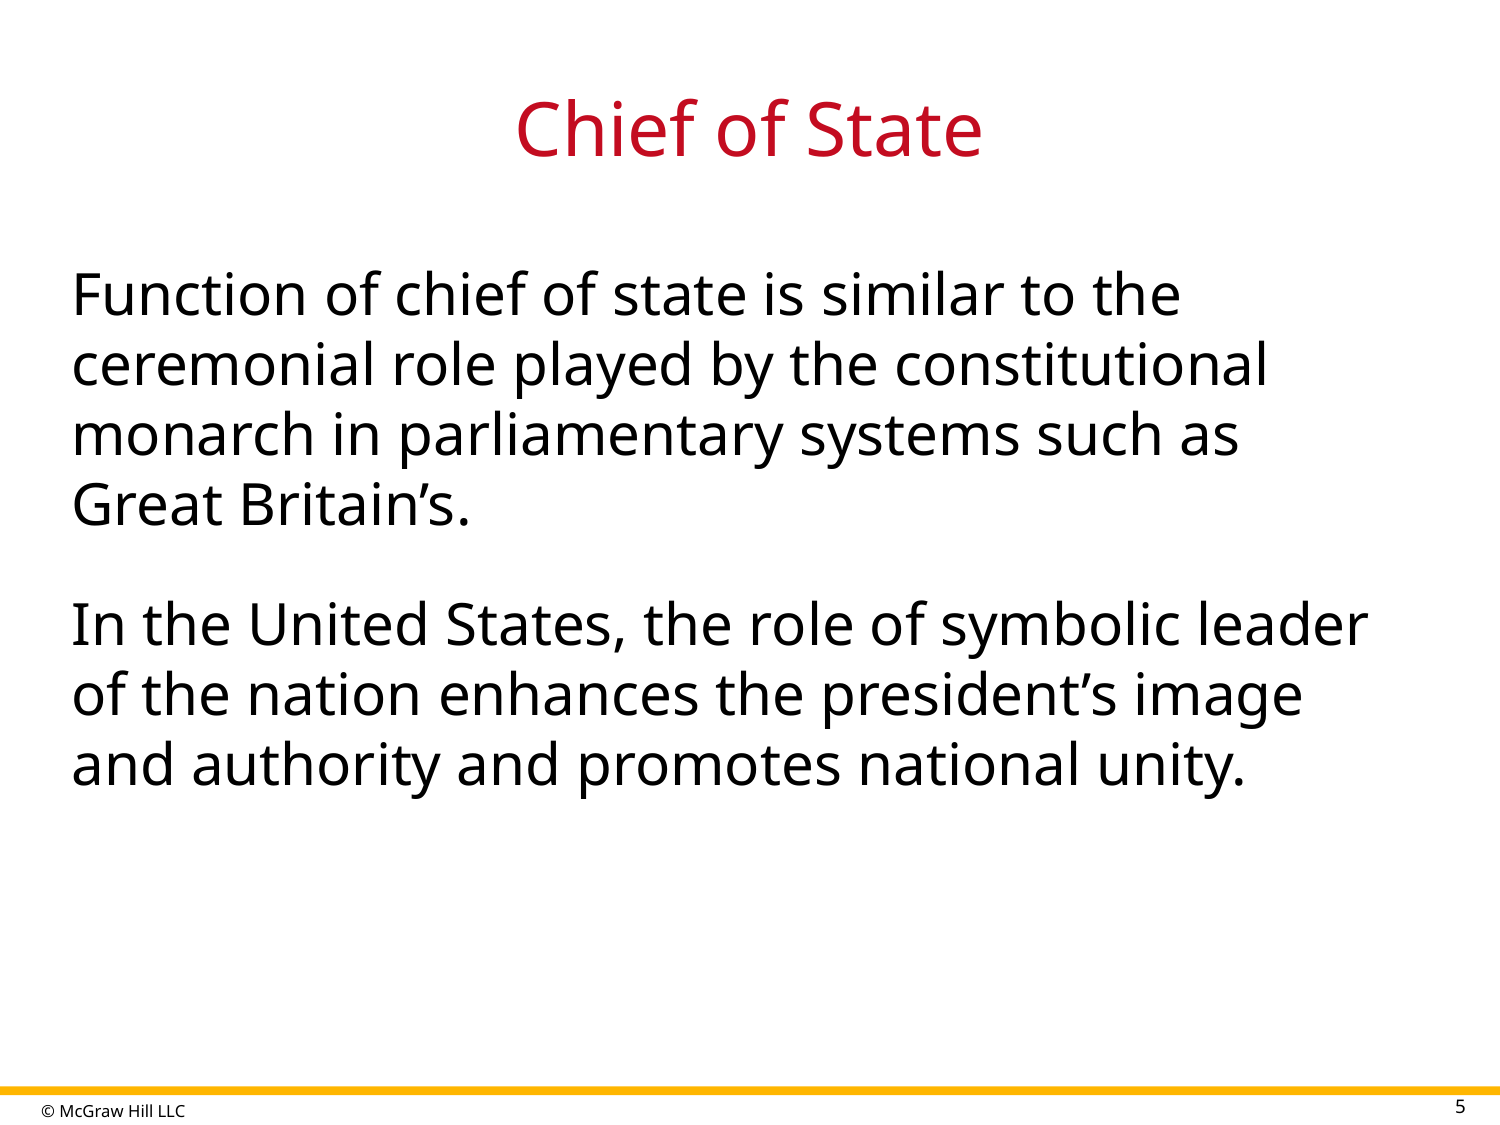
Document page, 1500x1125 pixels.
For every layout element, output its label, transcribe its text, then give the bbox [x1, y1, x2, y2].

title Chief of State [54, 30, 1446, 222]
slide_number 5 [1415, 1094, 1474, 1122]
list Function of chief of state is similar to the ceremonial role played by the constitutional monarch in parliamentary systems such as Great Britain’s. In the United States, the role of symbolic leader of the nation enhances the president’s image and authority and promotes national unity. [56, 249, 1416, 1038]
